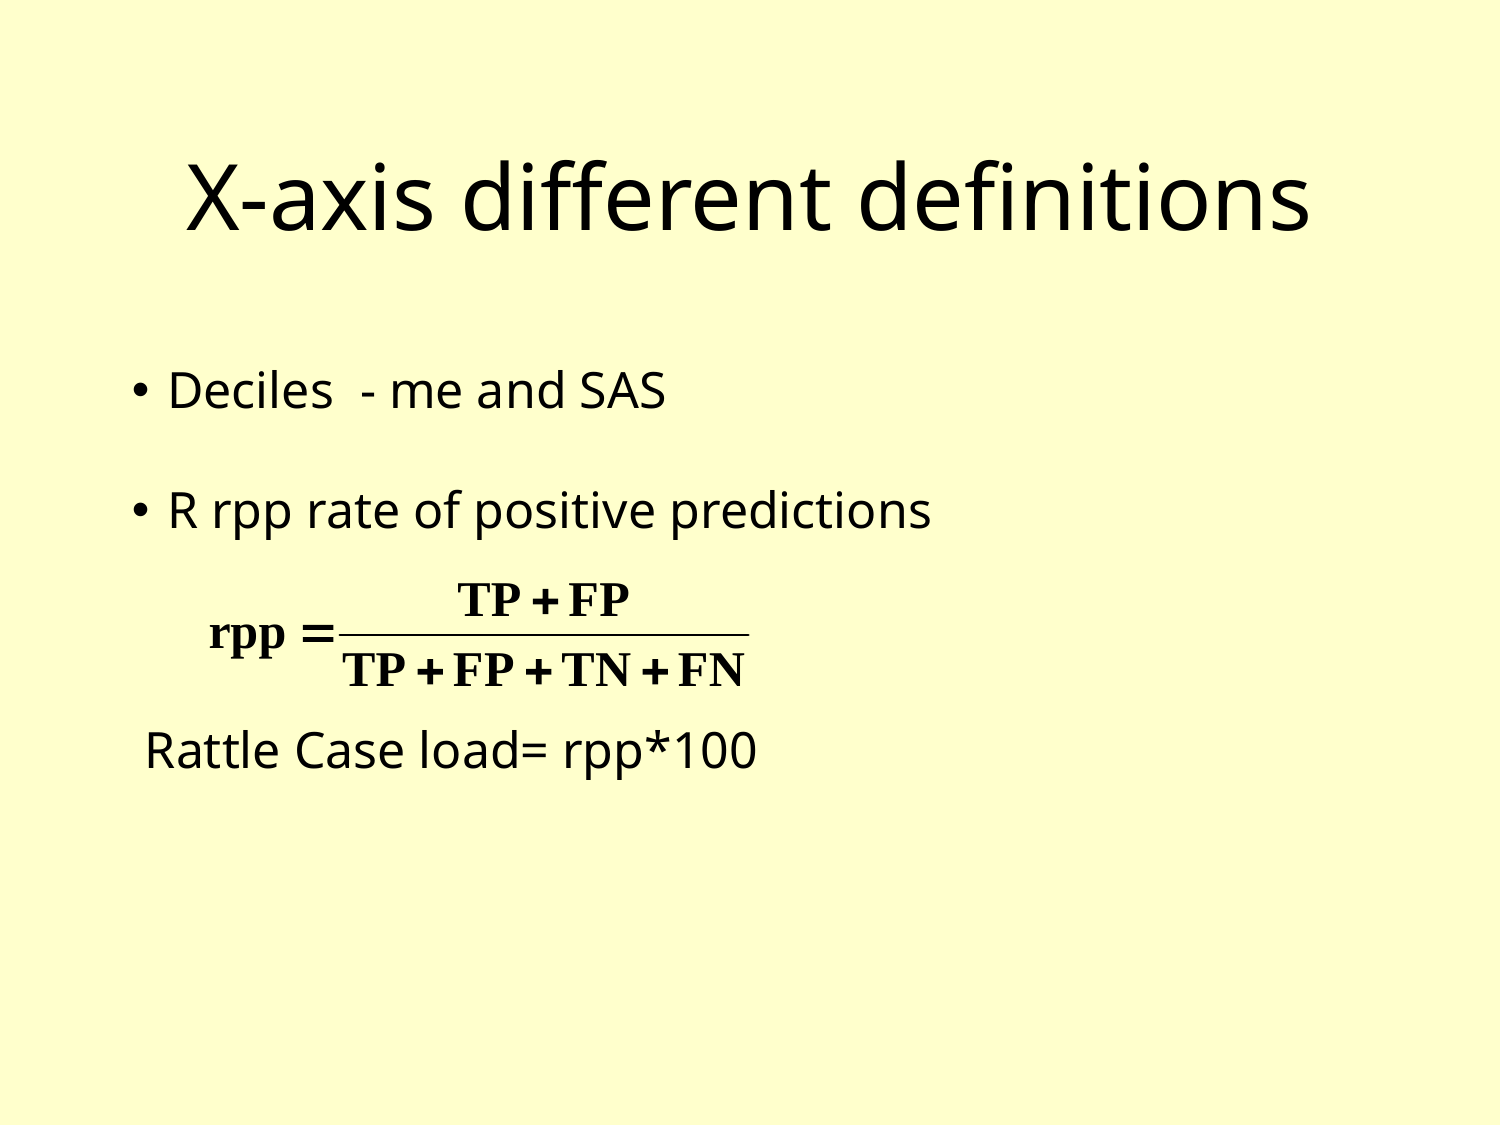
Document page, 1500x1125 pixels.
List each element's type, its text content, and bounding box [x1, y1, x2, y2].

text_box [206, 570, 755, 693]
title X-axis different definitions [112, 99, 1388, 288]
text_box Deciles - me and SAS R rpp rate of positive predictions Rattle Case load= rpp*100 [117, 351, 1353, 787]
